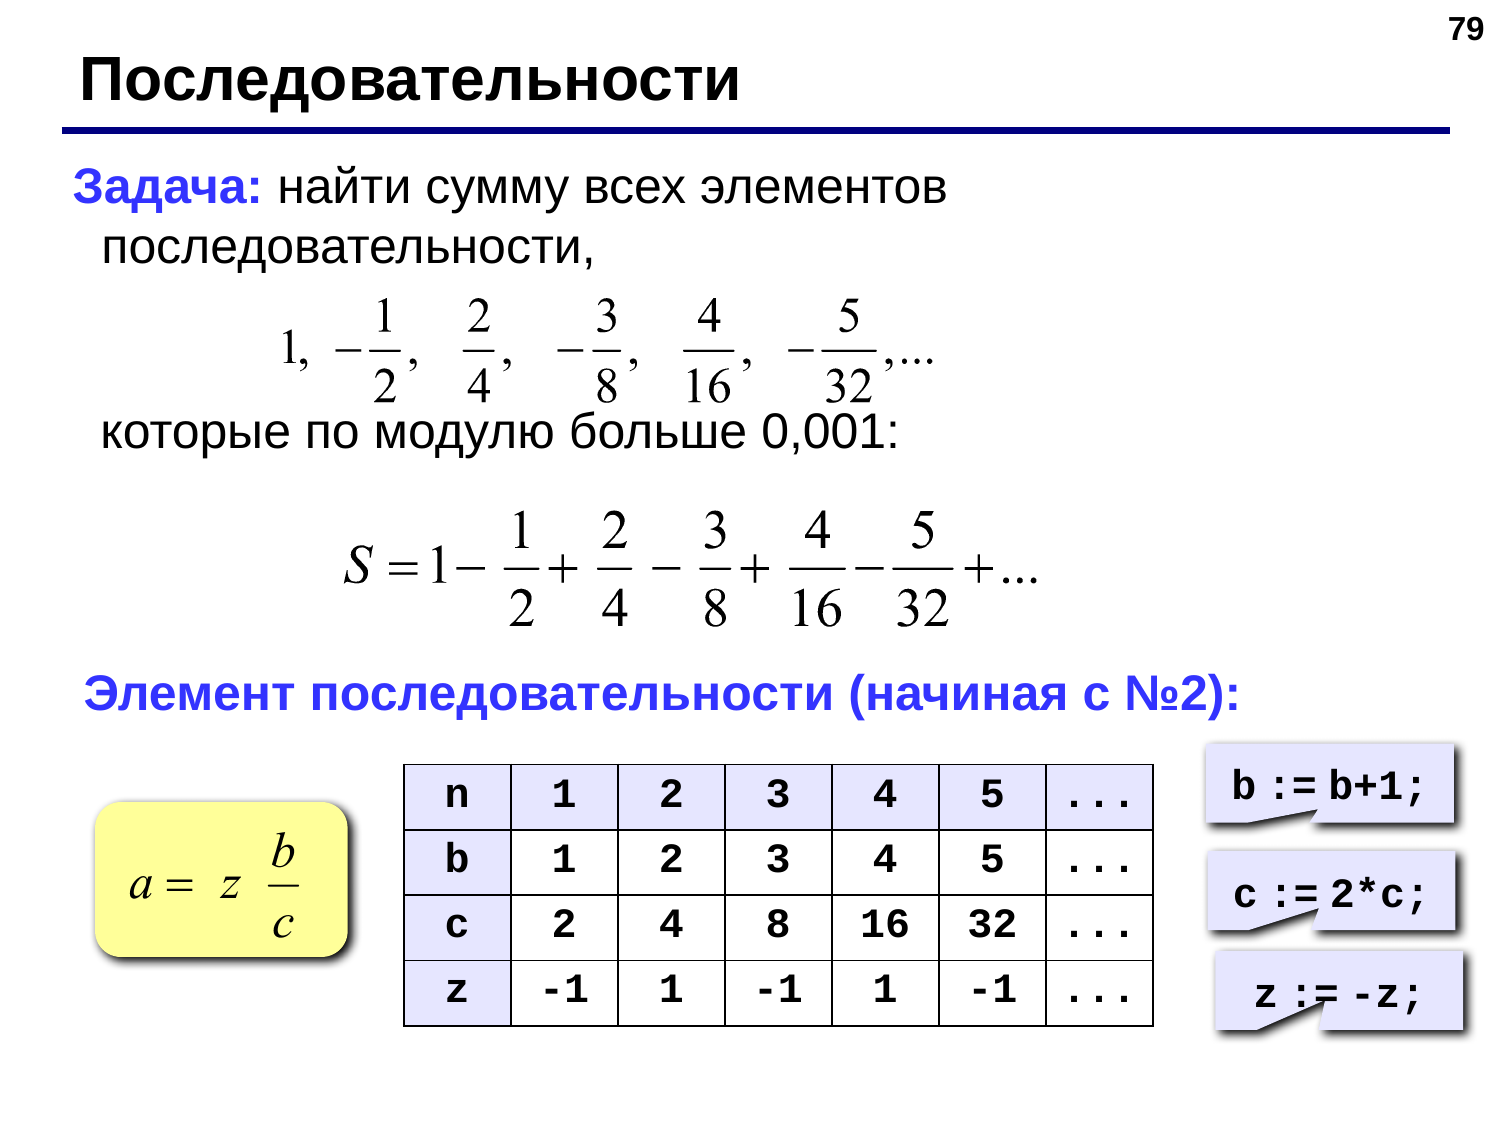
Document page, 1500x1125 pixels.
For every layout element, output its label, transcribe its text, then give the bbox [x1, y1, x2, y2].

picture [275, 284, 944, 414]
text_box c := 2*c; [1207, 850, 1456, 931]
text_box Задача: найти сумму всех элементов последовательности, которые по модулю больше 0,001: [57, 145, 1417, 490]
text_box b := b+1; [1205, 743, 1454, 823]
table_cell 32 [940, 896, 1045, 960]
text_box ‹#› [1149, 0, 1500, 79]
table_header 3 [726, 765, 831, 829]
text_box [94, 801, 348, 958]
table_cell b [405, 831, 510, 894]
text_box Элемент последовательности (начиная с №2): [68, 653, 1306, 729]
table_cell 1 [833, 961, 938, 1025]
table_cell 1 [512, 831, 617, 894]
table_header 1 [512, 765, 617, 829]
table_cell ... [1047, 896, 1152, 960]
table_cell -1 [940, 961, 1045, 1025]
table_cell 1 [619, 961, 724, 1025]
table_cell -1 [726, 961, 831, 1025]
text_box Последовательности [64, 30, 1401, 122]
table_cell ... [1047, 831, 1152, 894]
table_cell 16 [833, 896, 938, 960]
table_cell c [405, 896, 510, 960]
table_cell 8 [726, 896, 831, 960]
table_header n [405, 765, 510, 829]
table_header 2 [619, 765, 724, 829]
table_cell 2 [619, 831, 724, 894]
picture [334, 495, 1048, 639]
text_box z := -z; [1215, 950, 1464, 1030]
table_header ... [1047, 765, 1152, 829]
table_cell ... [1047, 961, 1152, 1025]
table_cell 4 [619, 896, 724, 960]
table_cell -1 [512, 961, 617, 1025]
table_cell 5 [940, 831, 1045, 894]
table_cell 4 [833, 831, 938, 894]
table_cell 3 [726, 831, 831, 894]
table_header 4 [833, 765, 938, 829]
table_cell 2 [512, 896, 617, 960]
table_header 5 [940, 765, 1045, 829]
table_cell z [405, 961, 510, 1025]
